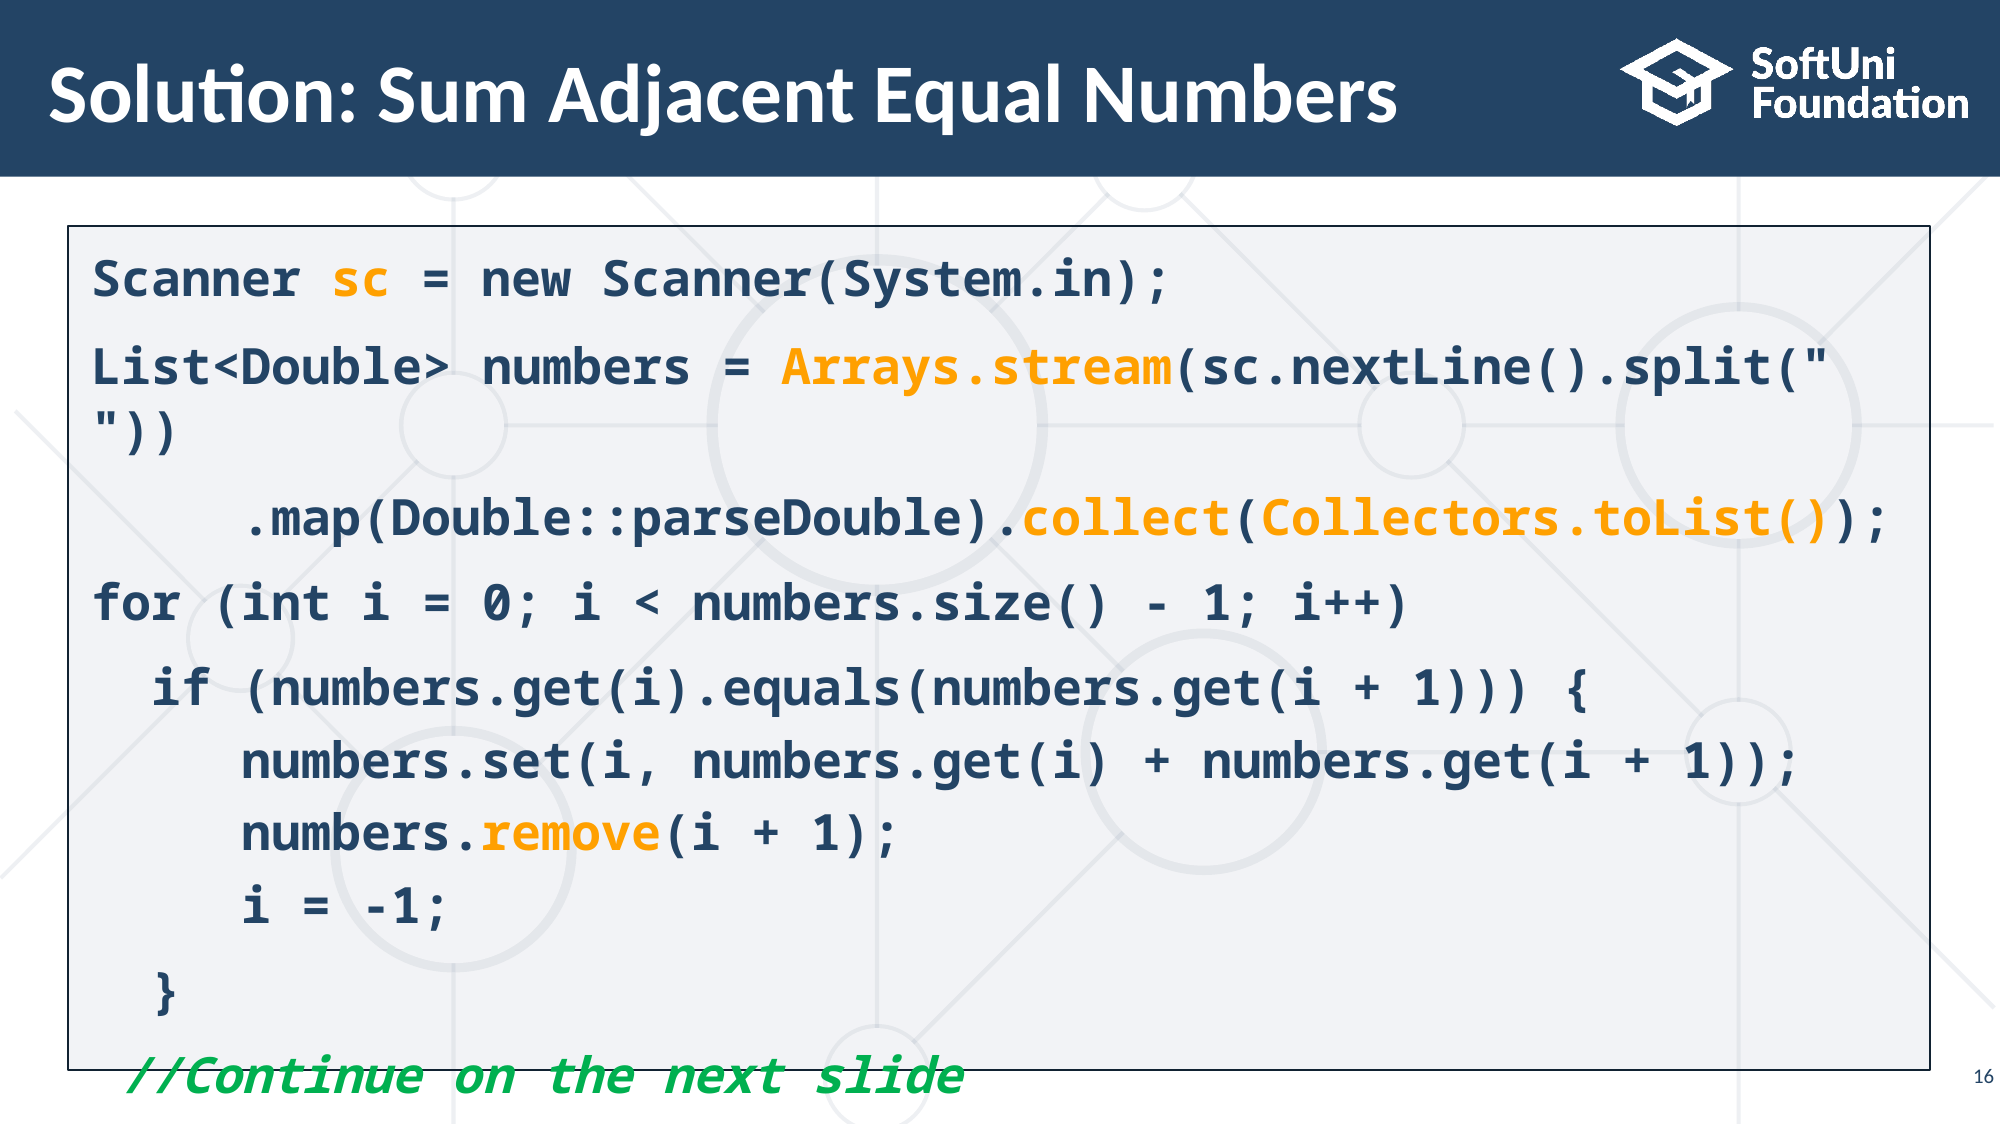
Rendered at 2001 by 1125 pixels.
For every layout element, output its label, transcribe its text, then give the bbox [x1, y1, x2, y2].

list Scanner sc = new Scanner(System.in); List<Double> numbers = Arrays.stream(sc.nextLine().split(" ")) .map(Double::parseDouble).collect(Collectors.toList()); for (int i = 0; i < numbers.size() - 1; i++) if (numbers.get(i).equals(numbers.get(i + 1))) { numbers.set(i, numbers.get(i) + numbers.get(i + 1)); numbers.remove(i + 1); i = -1; } //Continue on the next slide [67, 225, 1931, 1071]
picture [1619, 38, 1968, 126]
title Solution: Sum Adjacent Equal Numbers [31, 16, 1591, 162]
slide_number 16 [1929, 1049, 2000, 1100]
